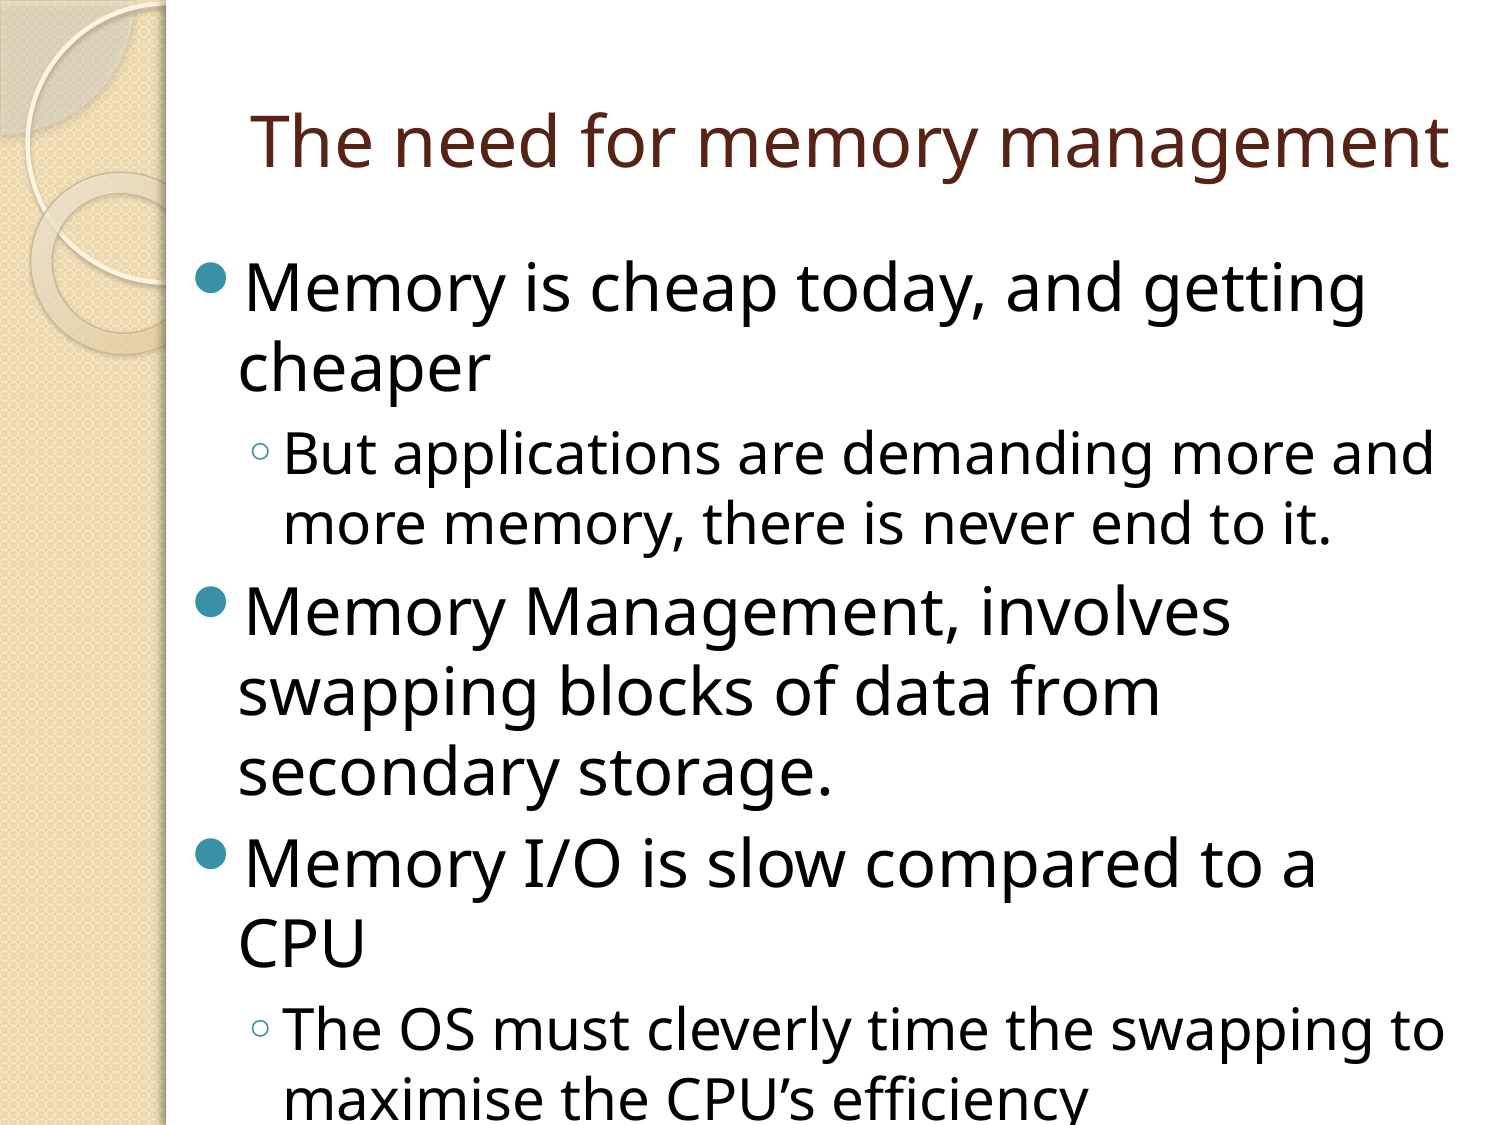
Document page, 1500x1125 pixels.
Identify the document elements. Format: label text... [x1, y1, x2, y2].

title The need for memory management [235, 45, 1466, 233]
list Memory is cheap today, and getting cheaper But applications are demanding more and more memory, there is never end to it. Memory Management, involves swapping blocks of data from secondary storage. Memory I/O is slow compared to a CPU The OS must cleverly time the swapping to maximise the CPU’s efficiency [162, 237, 1466, 1025]
